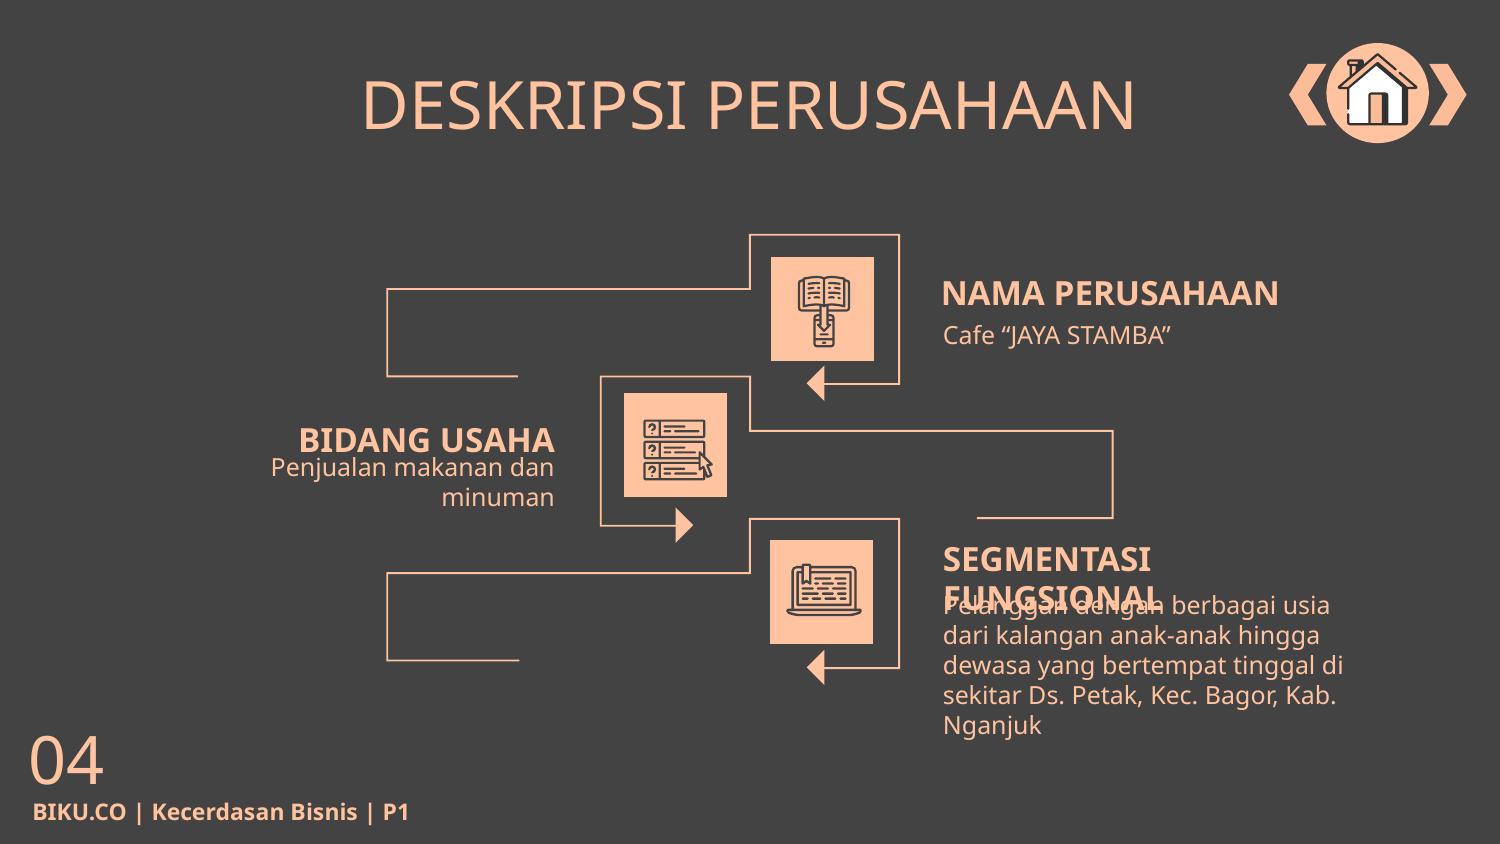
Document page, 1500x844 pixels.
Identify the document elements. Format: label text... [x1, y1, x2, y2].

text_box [1336, 52, 1419, 126]
text_box Pelanggan dengan berbagai usia dari kalangan anak-anak hingga dewasa yang bertempat tinggal di sekitar Ds. Petak, Kec. Bagor, Kab. Nganjuk [927, 640, 1350, 686]
text_box [386, 233, 901, 385]
text_box [1423, 65, 1431, 121]
text_box [1346, 40, 1410, 51]
text_box [806, 365, 825, 402]
text_box [1427, 61, 1469, 128]
text_box BIDANG USAHA [194, 415, 556, 458]
text_box [1287, 61, 1329, 128]
text_box [623, 393, 728, 497]
text_box [771, 257, 875, 361]
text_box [643, 419, 714, 481]
text_box [386, 517, 901, 670]
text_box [786, 563, 862, 617]
title DESKRIPSI PERUSAHAAN [115, 56, 1362, 144]
text_box [675, 507, 694, 543]
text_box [797, 275, 851, 348]
text_box SEGMENTASI FUNGSIONAL [927, 553, 1350, 599]
text_box NAMA PERUSAHAAN [925, 268, 1287, 313]
text_box [599, 375, 1114, 527]
text_box [1346, 135, 1410, 146]
text_box [1324, 67, 1331, 119]
text_box 04 [0, 710, 133, 798]
text_box [806, 649, 825, 686]
text_box Penjualan makanan dan minuman [170, 458, 556, 503]
text_box Cafe “JAYA STAMBA” [927, 310, 1183, 356]
text_box BIKU.CO | Kecerdasan Bisnis | P1 [32, 797, 670, 844]
text_box [770, 540, 874, 644]
